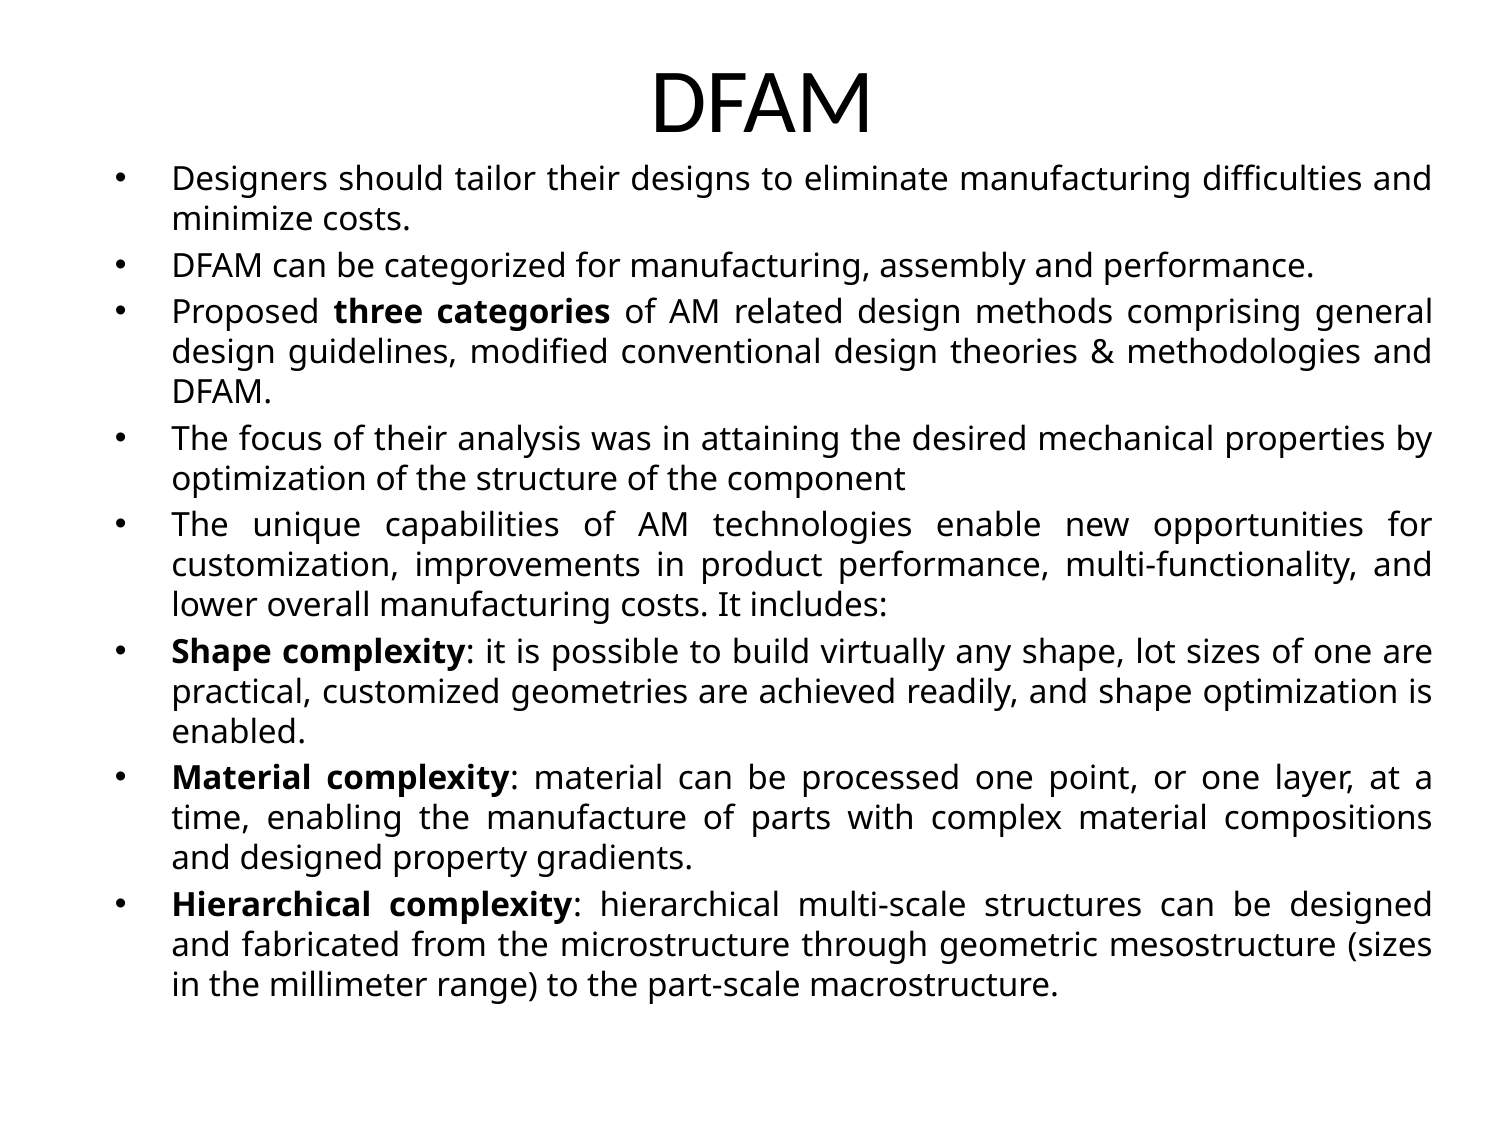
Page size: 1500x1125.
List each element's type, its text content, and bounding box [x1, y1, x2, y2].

list Designers should tailor their designs to eliminate manufacturing difficulties and minimize costs. DFAM can be categorized for manufacturing, assembly and performance. Proposed three categories of AM related design methods comprising general design guidelines, modified conventional design theories & methodologies and DFAM. The focus of their analysis was in attaining the desired mechanical properties by optimization of the structure of the component The unique capabilities of AM technologies enable new opportunities for customization, improvements in product performance, multi-functionality, and lower overall manufacturing costs. It includes: Shape complexity: it is possible to build virtually any shape, lot sizes of one are practical, customized geometries are achieved readily, and shape optimization is enabled. Material complexity: material can be processed one point, or one layer, at a time, enabling the manufacture of parts with complex material compositions and designed property gradients. Hierarchical complexity: hierarchical multi-scale structures can be designed and fabricated from the microstructure through geometric mesostructure (sizes in the millimeter range) to the part-scale macrostructure. [99, 149, 1450, 893]
title DFAM [87, 2, 1438, 190]
